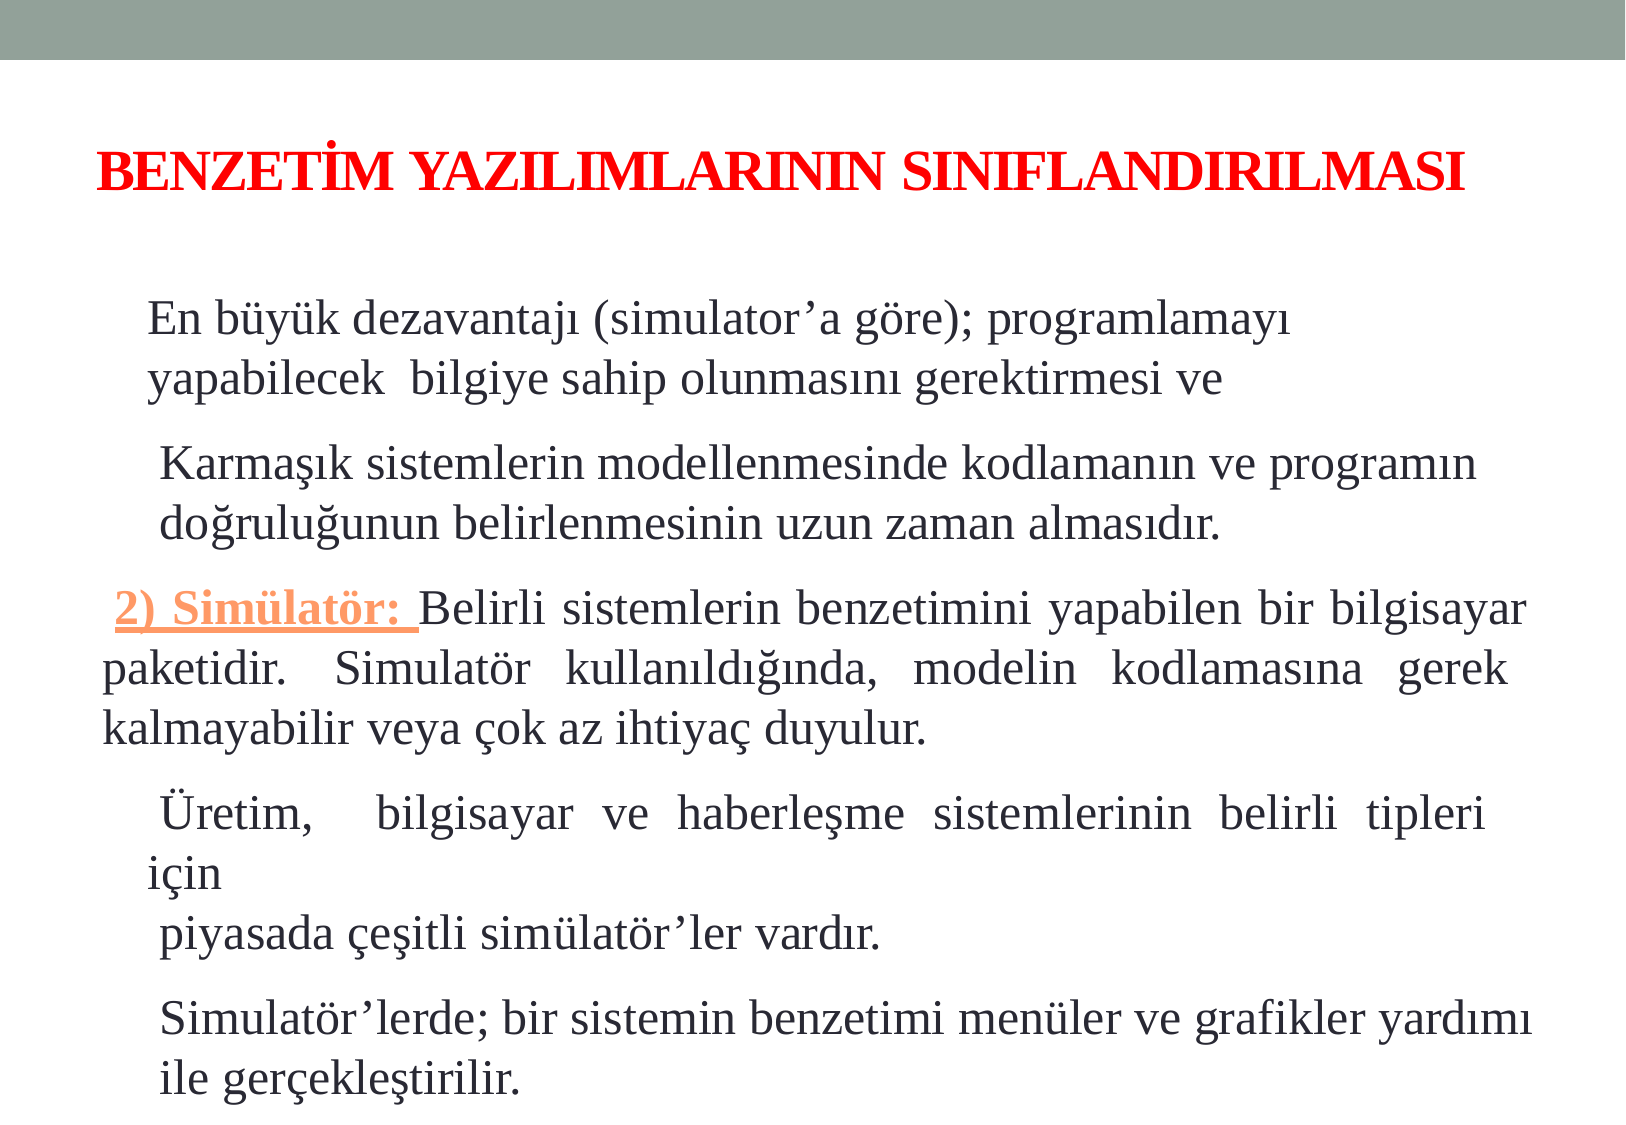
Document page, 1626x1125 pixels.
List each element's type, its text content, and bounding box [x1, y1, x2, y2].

text_box En büyük dezavantajı (simulator’a göre); programlamayı yapabilecek bilgiye sahip olunmasını gerektirmesi ve Karmaşık sistemlerin modellenmesinde kodlamanın ve programın doğruluğunun belirlenmesinin uzun zaman almasıdır. 2) Simülatör: Belirli sistemlerin benzetimini yapabilen bir bilgisayar paketidir. Simulatör kullanıldığında, modelin kodlamasına gerek kalmayabilir veya çok az ihtiyaç duyulur. Üretim, bilgisayar ve haberleşme sistemlerinin belirli tipleri için piyasada çeşitli simülatör’ler vardır. Simulatör’lerde; bir sistemin benzetimi menüler ve grafikler yardımı ile gerçekleştirilir. [100, 284, 1544, 1105]
title BENZETİM YAZILIMLARININ SINIFLANDIRILMASI [94, 96, 1531, 320]
